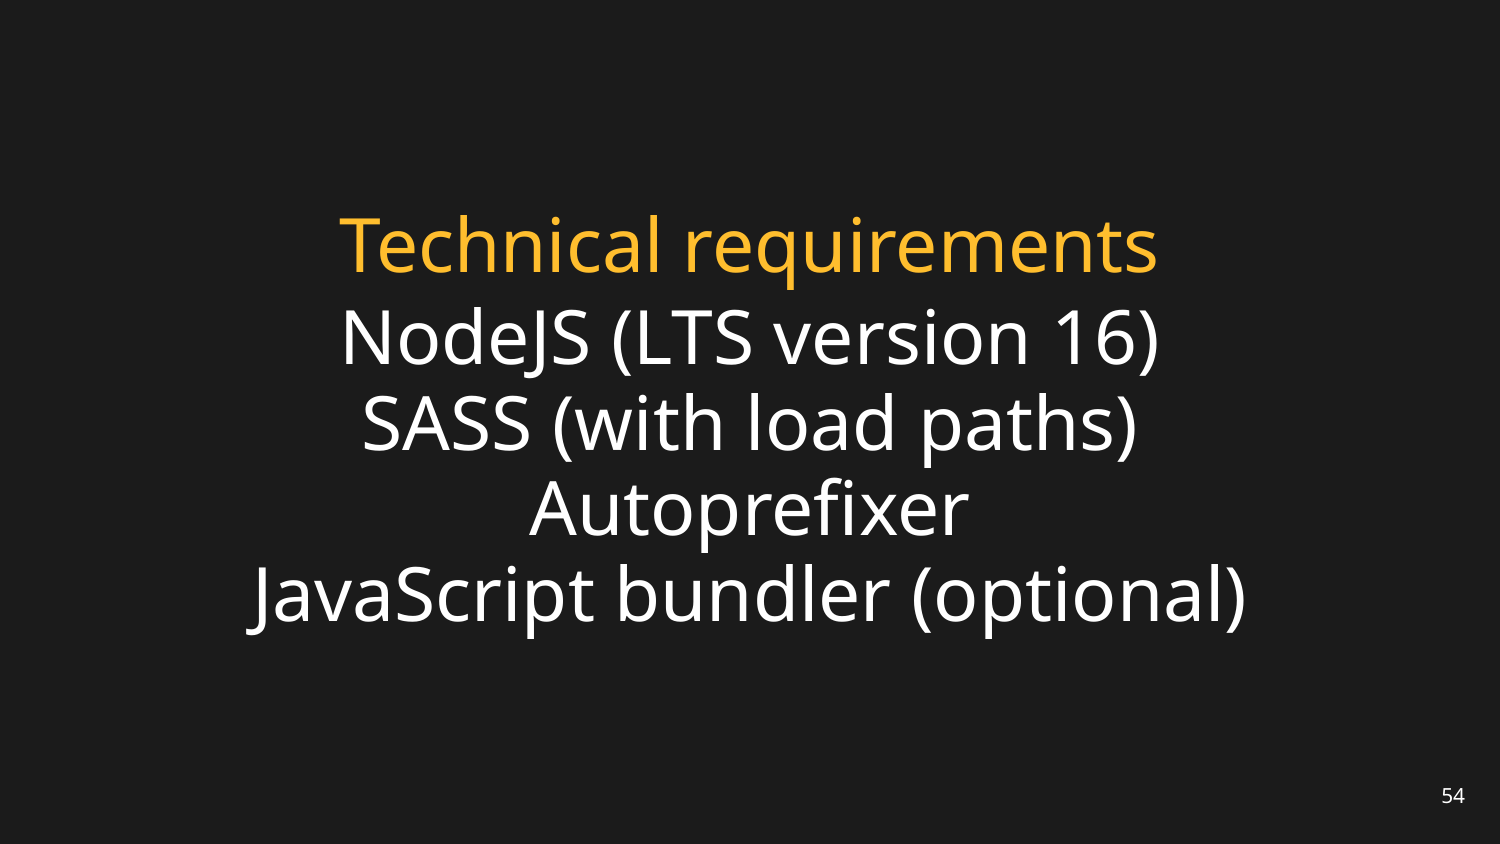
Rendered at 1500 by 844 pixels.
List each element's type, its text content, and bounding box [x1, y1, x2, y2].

slide_number 54 [1389, 764, 1480, 830]
title Technical requirements [51, 182, 1449, 277]
list NodeJS (LTS version 16) SASS (with load paths) Autoprefixer JavaScript bundler (optional) [109, 281, 1391, 598]
